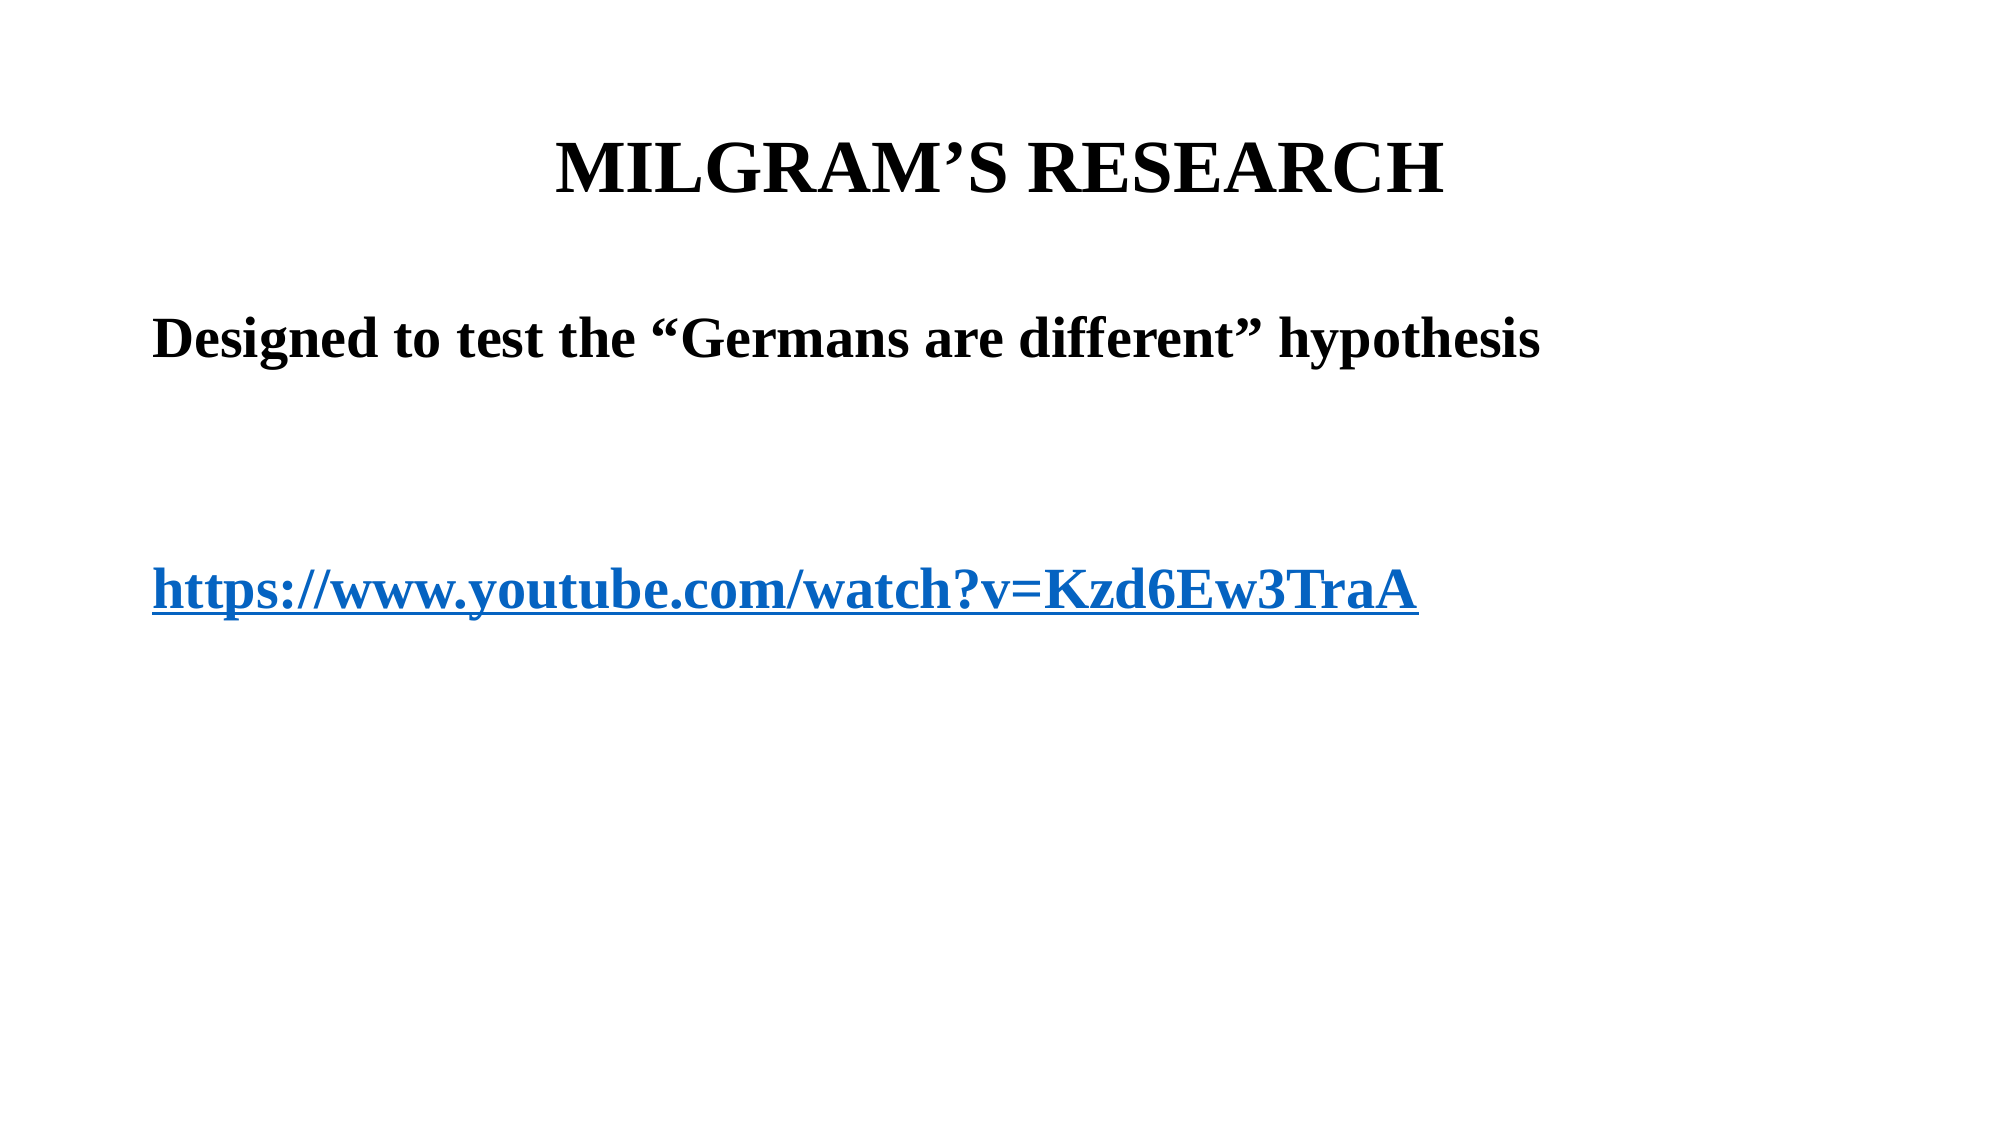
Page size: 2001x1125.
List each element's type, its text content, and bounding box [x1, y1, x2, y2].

list Designed to test the “Germans are different” hypothesis https://www.youtube.com/watch?v=Kzd6Ew3TraA [137, 299, 1863, 1014]
title MILGRAM’S RESEARCH [137, 59, 1863, 278]
